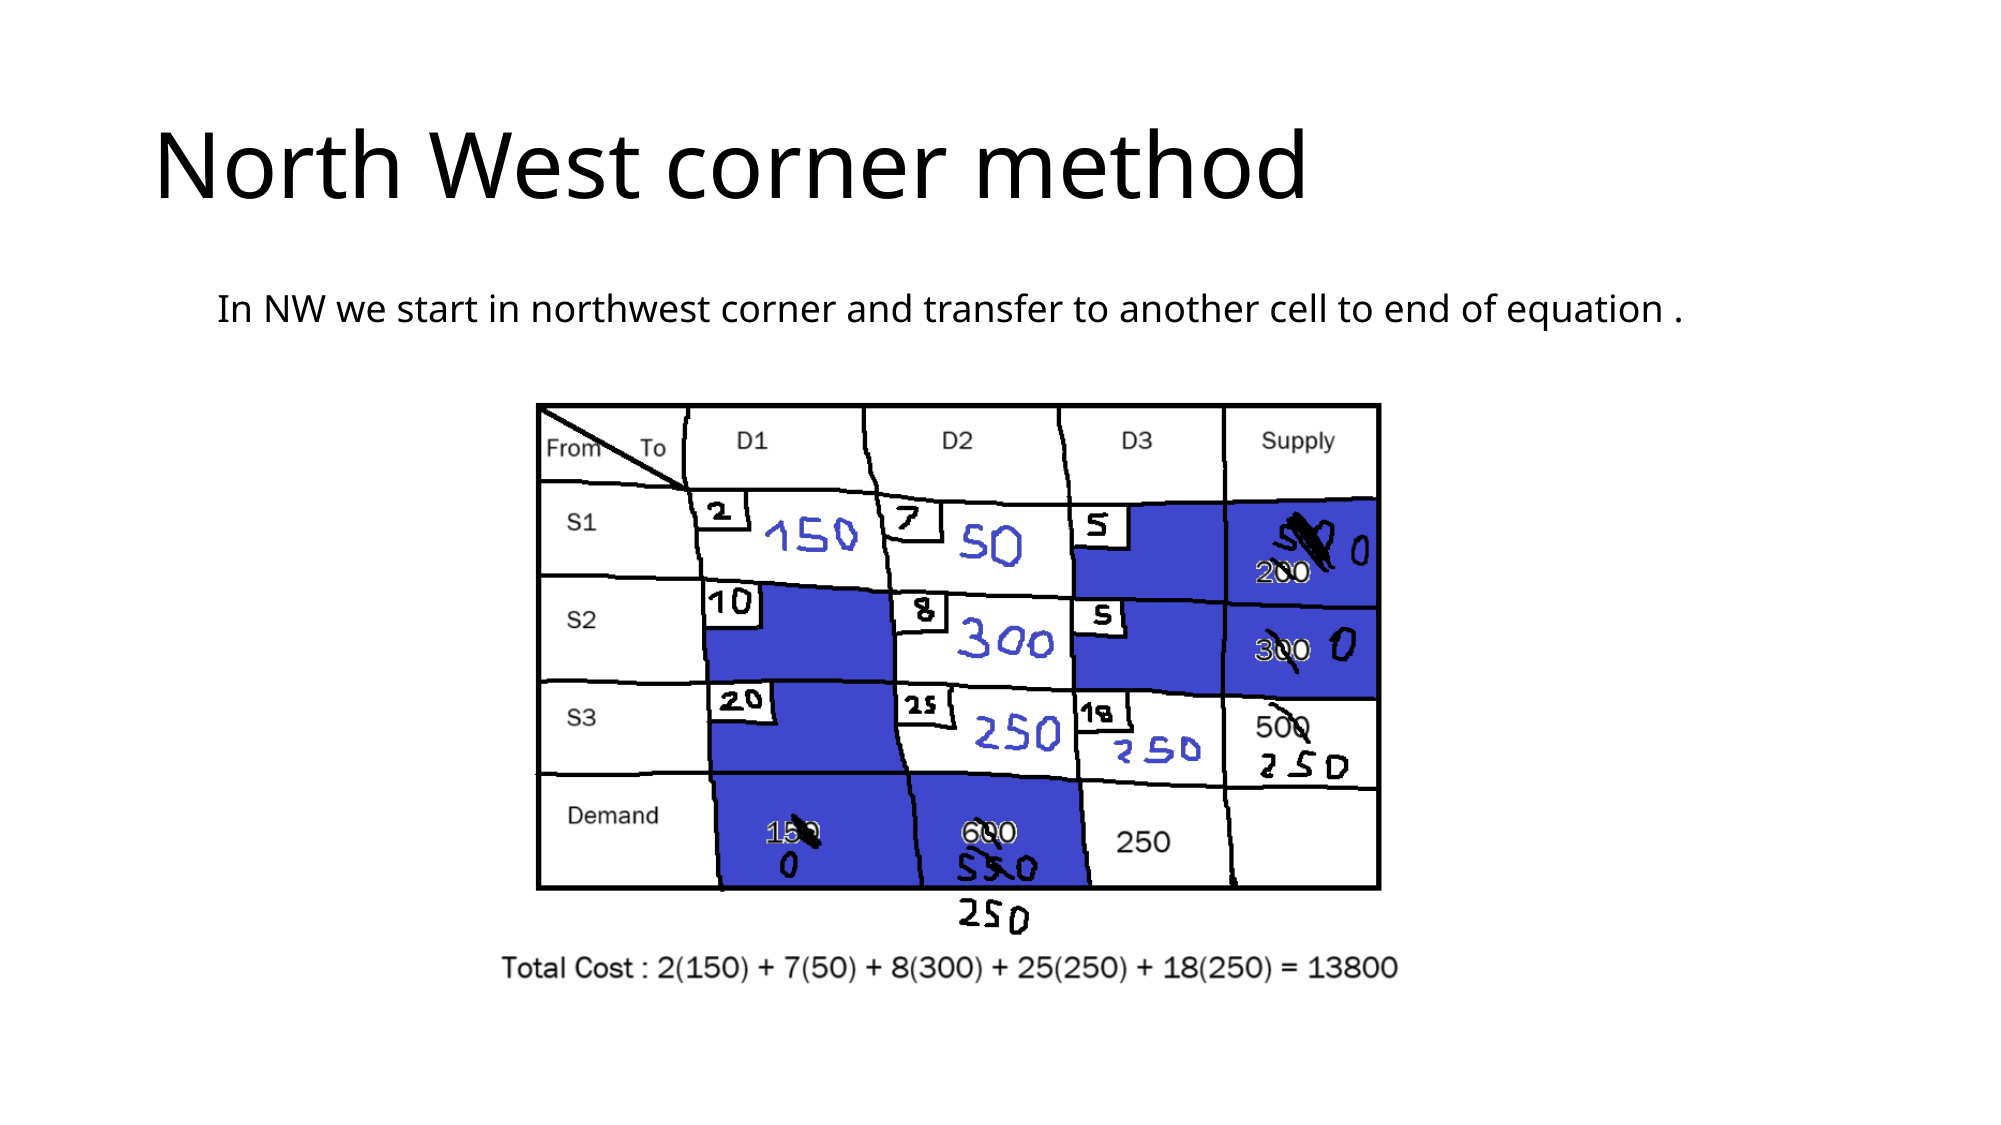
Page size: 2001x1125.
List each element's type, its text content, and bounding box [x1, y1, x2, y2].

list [387, 298, 1613, 1014]
title North West corner method [137, 59, 1863, 278]
text_box In NW we start in northwest corner and transfer to another cell to end of equation . [202, 277, 1700, 337]
